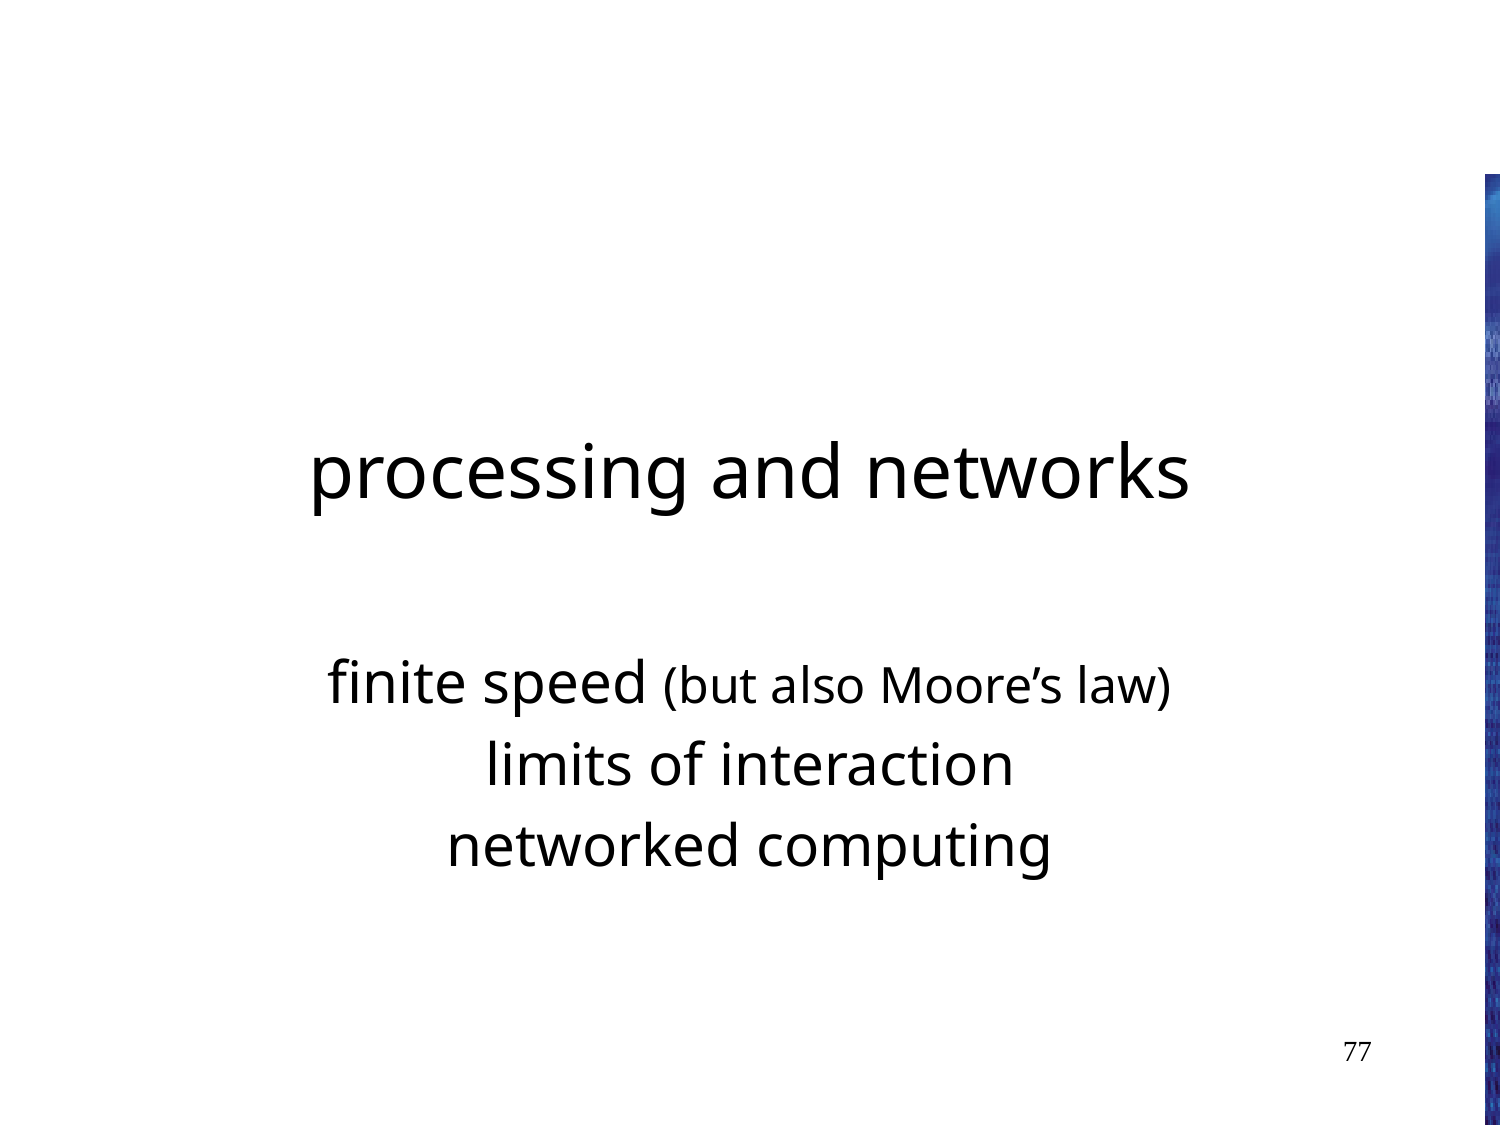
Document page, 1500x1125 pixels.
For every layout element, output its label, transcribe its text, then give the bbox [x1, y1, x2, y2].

picture [1485, 174, 1500, 1125]
subtitle finite speed (but also Moore’s law) limits of interaction networked computing [225, 637, 1275, 925]
slide_number 77 [1074, 1024, 1388, 1101]
title processing and networks [112, 375, 1388, 563]
